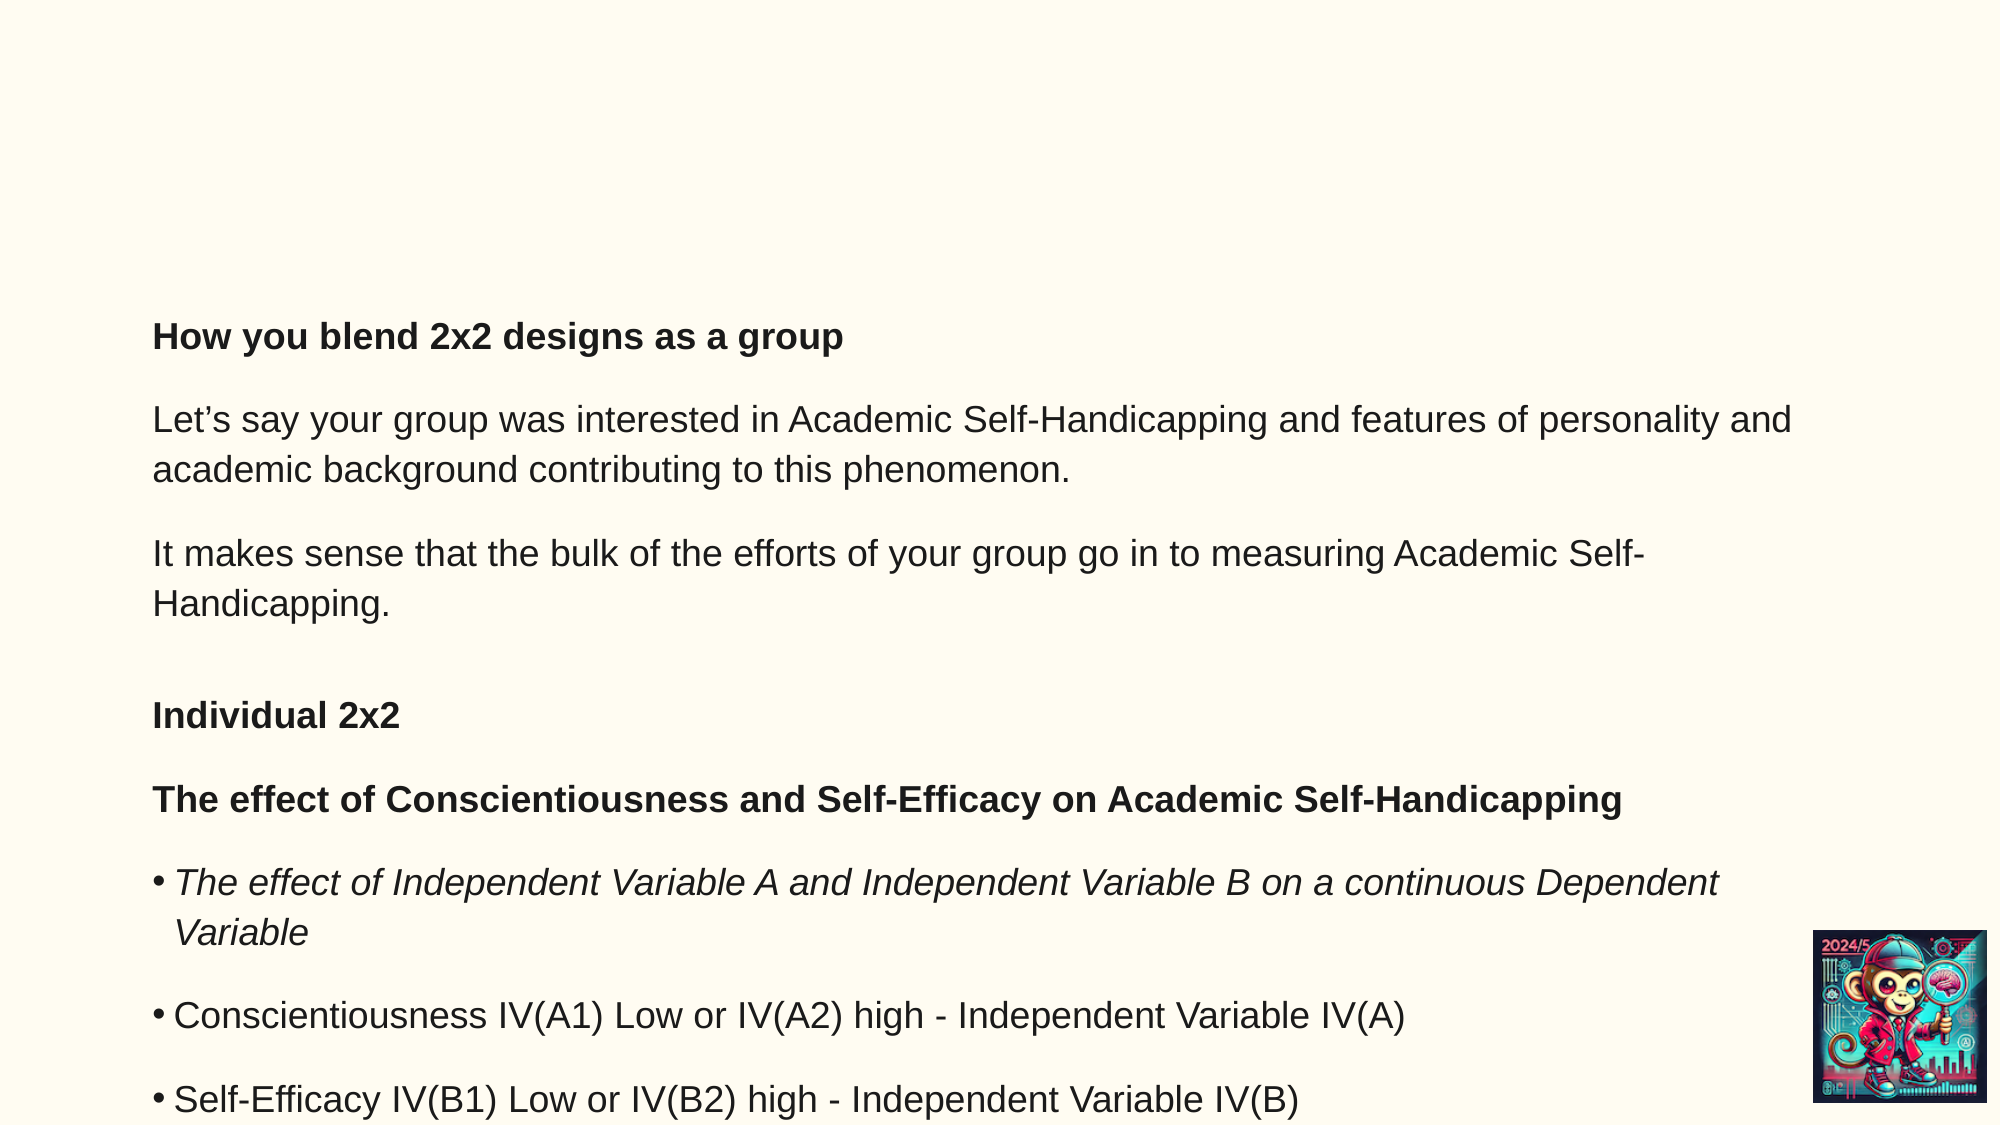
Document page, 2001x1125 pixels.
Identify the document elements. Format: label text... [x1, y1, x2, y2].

picture [1813, 930, 1987, 1103]
list How you blend 2x2 designs as a group Let’s say your group was interested in Academic Self-Handicapping and features of personality and academic background contributing to this phenomenon. It makes sense that the bulk of the efforts of your group go in to measuring Academic Self-Handicapping. Individual 2x2 The effect of Conscientiousness and Self-Efficacy on Academic Self-Handicapping The effect of Independent Variable A and Independent Variable B on a continuous Dependent Variable Conscientiousness IV(A1) Low or IV(A2) high - Independent Variable IV(A) Self-Efficacy IV(B1) Low or IV(B2) high - Independent Variable IV(B) Academic Self-Handicapping (ASH score, ‘continuous’ Dependent Variable DV) What about the other 2 people in the group? Rest of the group: The effect of IV(A) and IV(B) on Academic Self-Handicapping Other Personality Traits (e.g. Procrastination, Neuroticism) Other attributes (e.g. A-Level Psychology, Maths Anxiety, Academic Role Model) Not too complicated, right? Can you see the economies of effort and implicit support opportunities? Overall data collection IV(A) Conscientiousness Questionnaire IV(B) Self-Efficacy Measure (DV) Academic Self-Handicapping Test (+) Procrastination as IV(B) (Person 2 complete) (~) Person 3 Procrastination - IV(A)/Self-Efficacy - IV(B) & ASH (Person 3 done) If you develop a more elaborate ‘task’ such as a memory test, with easy and difficult stimuli sets This is a 2-level IV already (let’s call it IV(B) Group members could either Swap in different personality measures or attributes as IV(B) OR look at different DVs (Accuracy, Error, Confidence, Speed, reported difficulty) OR you could overlay another IV - to introduce practice (but this may slightly separate datasets meaning more data would be required (could be conceived as a poorer or better planned design!) Do not expect yourself to be able to solve this now Once we come back after reading week, and we start building, you will know more about your chosen topic. You will have an idea of preferred methods Your PT and LT will be able to refine and discuss ideas The Build and Ethics Submission are both points which we can be utterly certain your design works and is achievable This is why you need to talk, keep notes, and should be strategic with the Critical Proposal [137, 299, 1863, 1014]
